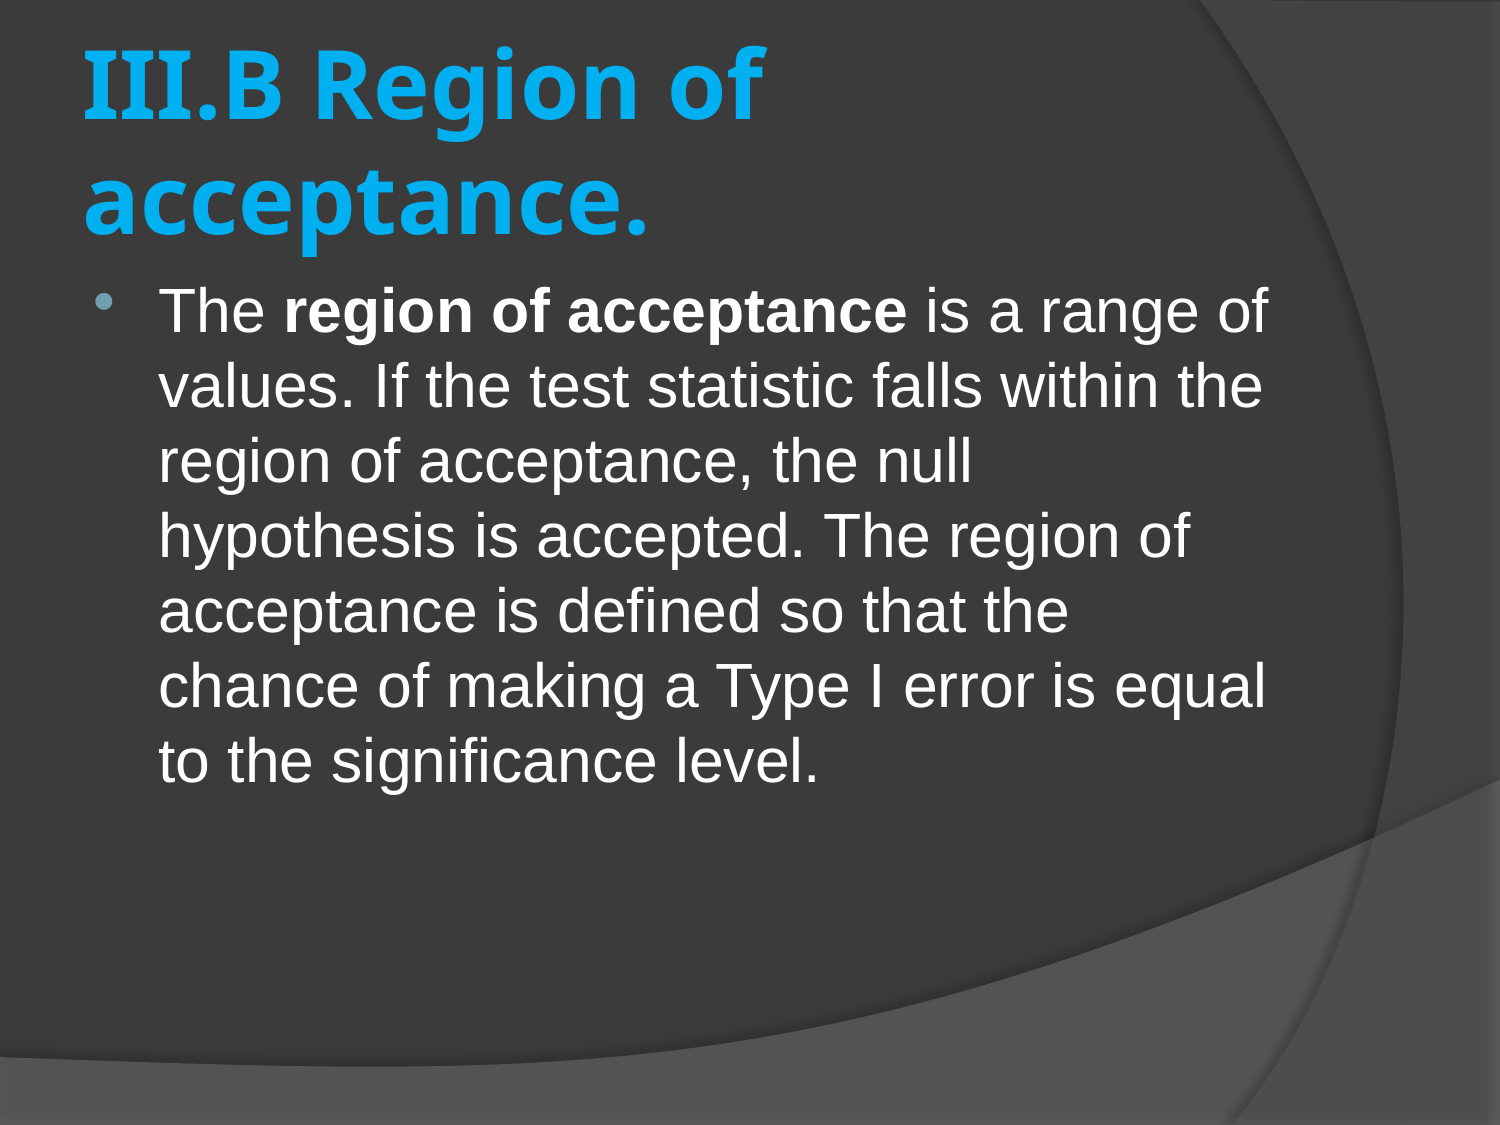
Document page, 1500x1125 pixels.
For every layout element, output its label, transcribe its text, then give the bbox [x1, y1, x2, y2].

title III.B Region of acceptance. [75, 45, 1300, 233]
list The region of acceptance is a range of values. If the test statistic falls within the region of acceptance, the null hypothesis is accepted. The region of acceptance is defined so that the chance of making a Type I error is equal to the significance level. [75, 262, 1300, 1005]
